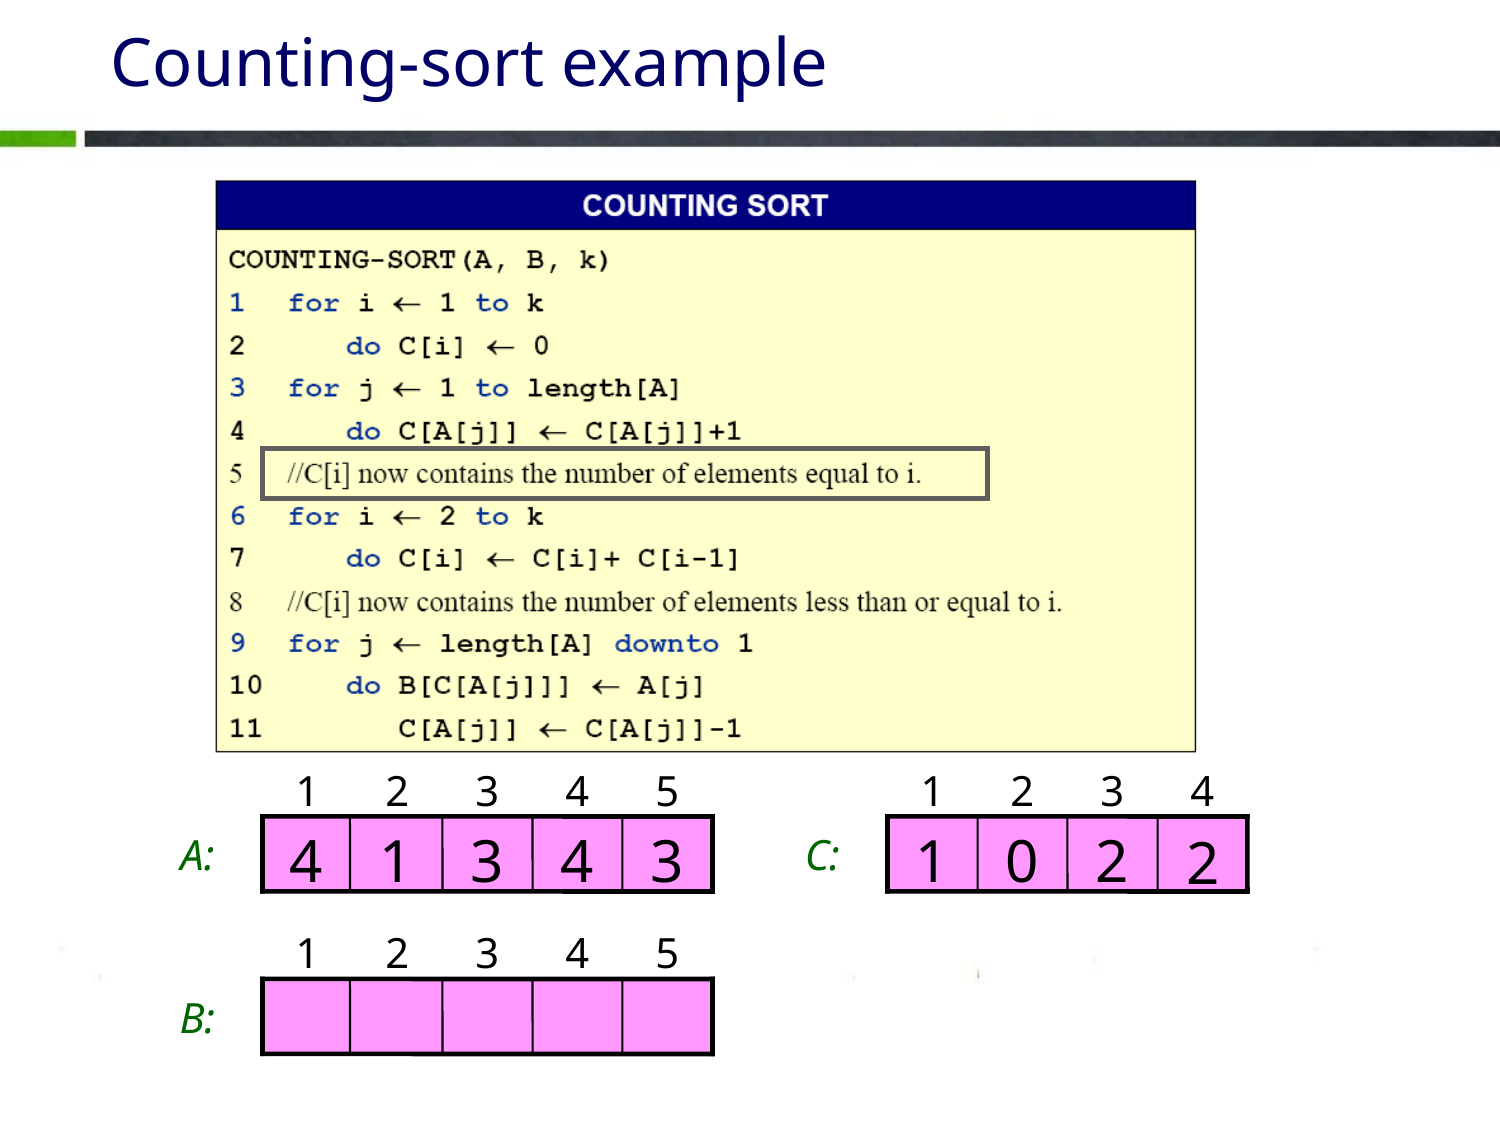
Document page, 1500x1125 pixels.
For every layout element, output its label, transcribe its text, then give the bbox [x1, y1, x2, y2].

text_box 4 [533, 829, 622, 891]
text_box 2 [1158, 829, 1247, 891]
table_header 4 [532, 763, 622, 829]
text_box Counting-sort example [95, 12, 1271, 108]
table_header 5 [622, 916, 712, 991]
table_header 5 [622, 763, 712, 829]
text_box 1 [888, 829, 977, 891]
text_box 2 [1068, 829, 1157, 891]
text_box B: [164, 984, 231, 1049]
text_box [263, 991, 350, 1053]
table_header 2 [353, 763, 442, 829]
text_box [623, 991, 712, 1053]
text_box 4 [263, 829, 350, 891]
table_header 4 [532, 916, 622, 991]
table_header 1 [887, 763, 978, 829]
text_box A: [165, 821, 230, 887]
table_header 3 [1067, 763, 1157, 829]
table_header 1 [263, 916, 353, 991]
table_header 4 [1157, 754, 1247, 829]
table_header 2 [978, 763, 1067, 829]
table_header 3 [442, 916, 532, 991]
text_box 0 [978, 829, 1067, 891]
text_box [350, 991, 442, 1053]
table_header 1 [263, 763, 353, 829]
text_box [443, 991, 532, 1053]
text_box 3 [623, 829, 712, 891]
text_box 3 [443, 829, 532, 891]
text_box C: [789, 821, 855, 887]
table_header 2 [353, 916, 442, 991]
picture [0, 0, 1500, 1125]
text_box 1 [350, 829, 442, 891]
table_header 3 [442, 763, 532, 829]
text_box [533, 991, 622, 1053]
